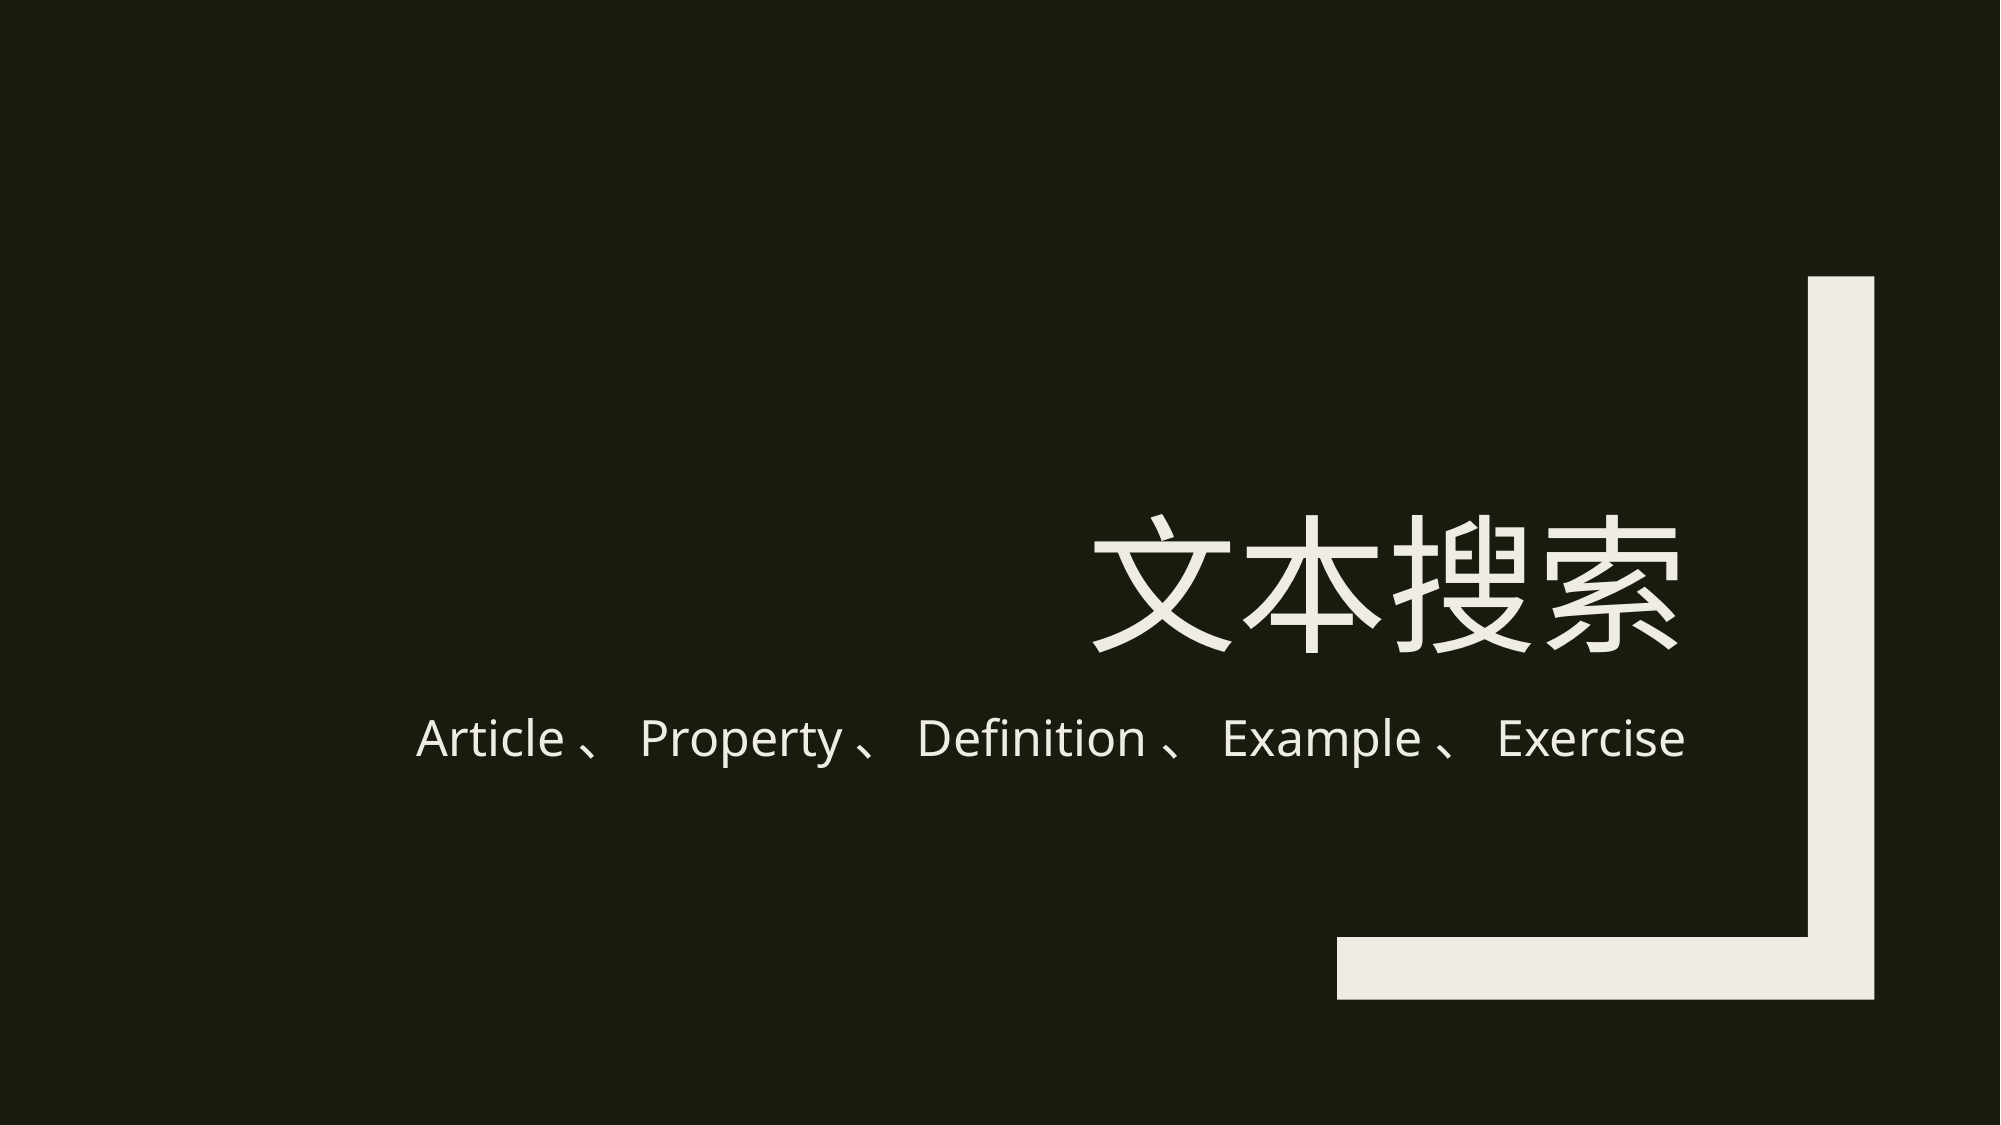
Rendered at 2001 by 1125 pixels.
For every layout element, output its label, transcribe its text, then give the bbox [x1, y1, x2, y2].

list Article、Property、Definition、Example、Exercise [125, 691, 1703, 880]
title 文本搜索 [125, 213, 1703, 682]
